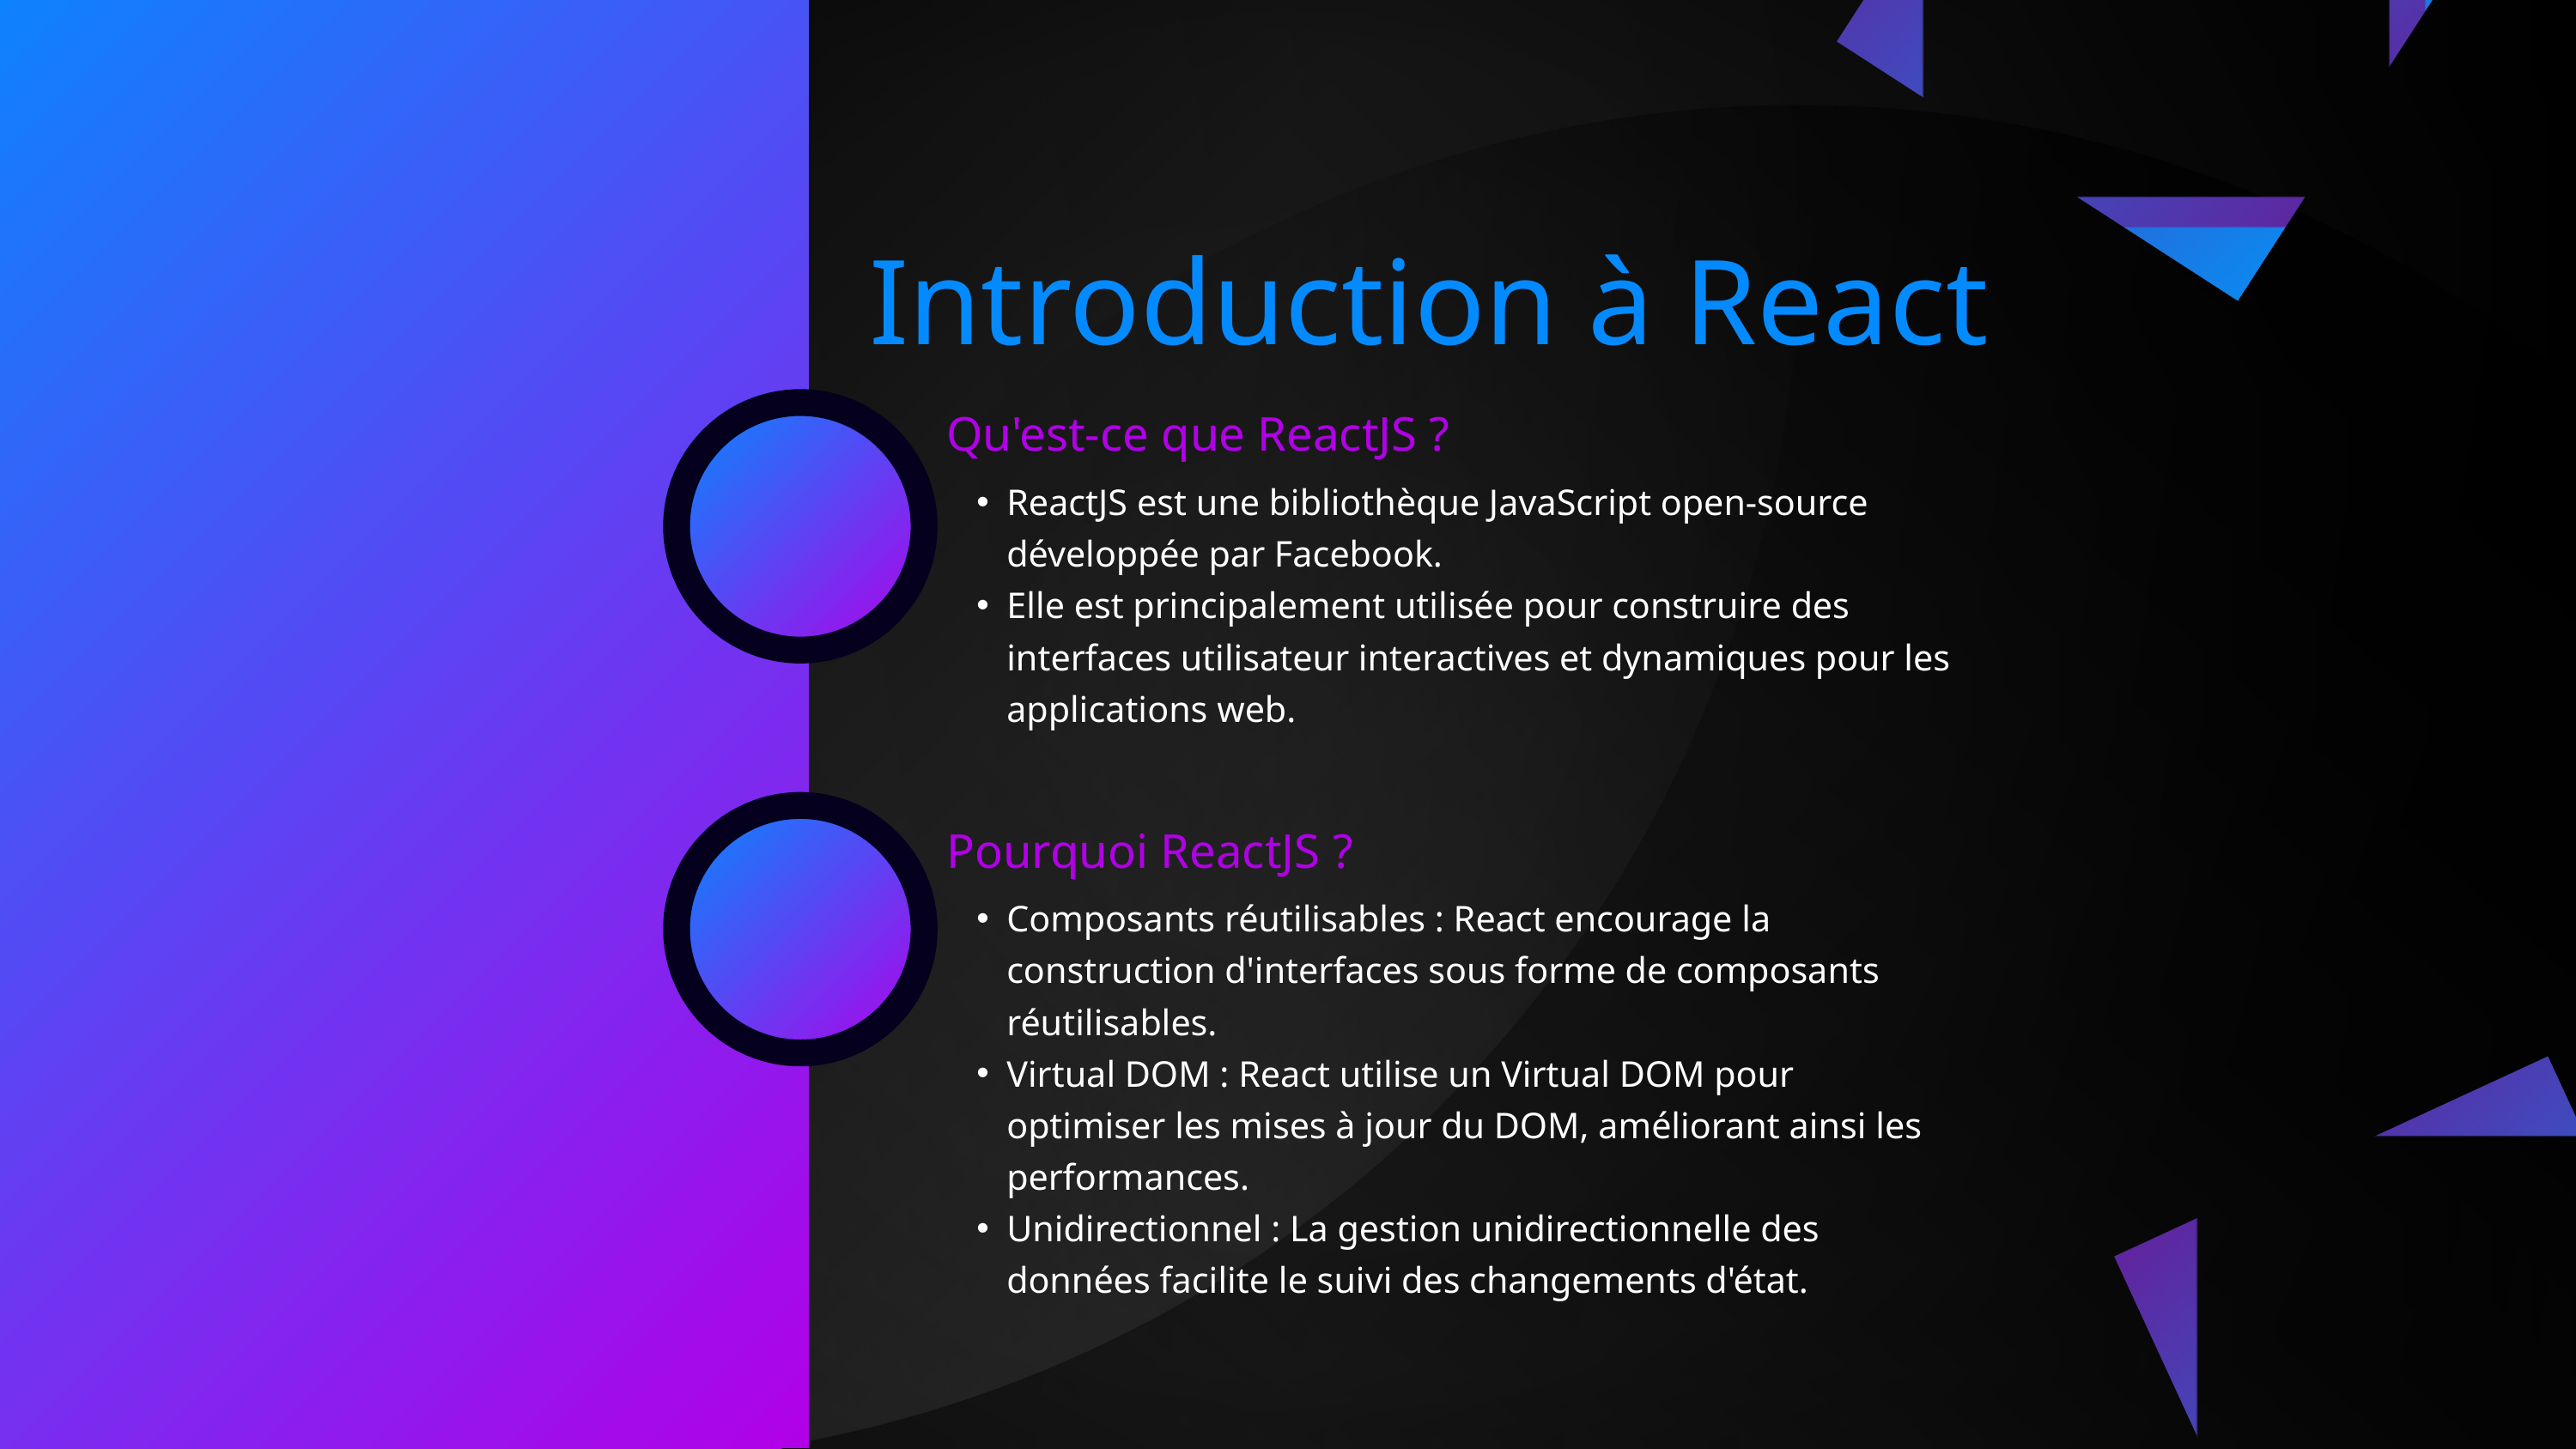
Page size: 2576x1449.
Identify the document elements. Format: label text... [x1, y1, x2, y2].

text_box [2114, 1056, 2576, 1449]
text_box [1837, 0, 2433, 301]
text_box ReactJS est une bibliothèque JavaScript open-source développée par Facebook. Elle est principalement utilisée pour construire des interfaces utilisateur interactives et dynamiques pour les applications web. [946, 470, 1960, 781]
text_box [812, 0, 2576, 1449]
text_box Composants réutilisables : React encourage la construction d'interfaces sous forme de composants réutilisables. Virtual DOM : React utilise un Virtual DOM pour optimiser les mises à jour du DOM, améliorant ainsi les performances. Unidirectionnel : La gestion unidirectionnelle des données facilite le suivi des changements d'état. [946, 887, 1960, 1353]
text_box Pourquoi ReactJS ? [946, 812, 1629, 877]
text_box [0, 0, 810, 1449]
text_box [676, 805, 925, 1053]
text_box Qu'est-ce que ReactJS ? [946, 396, 1838, 461]
text_box Introduction à React [869, 204, 2136, 368]
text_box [676, 402, 925, 651]
